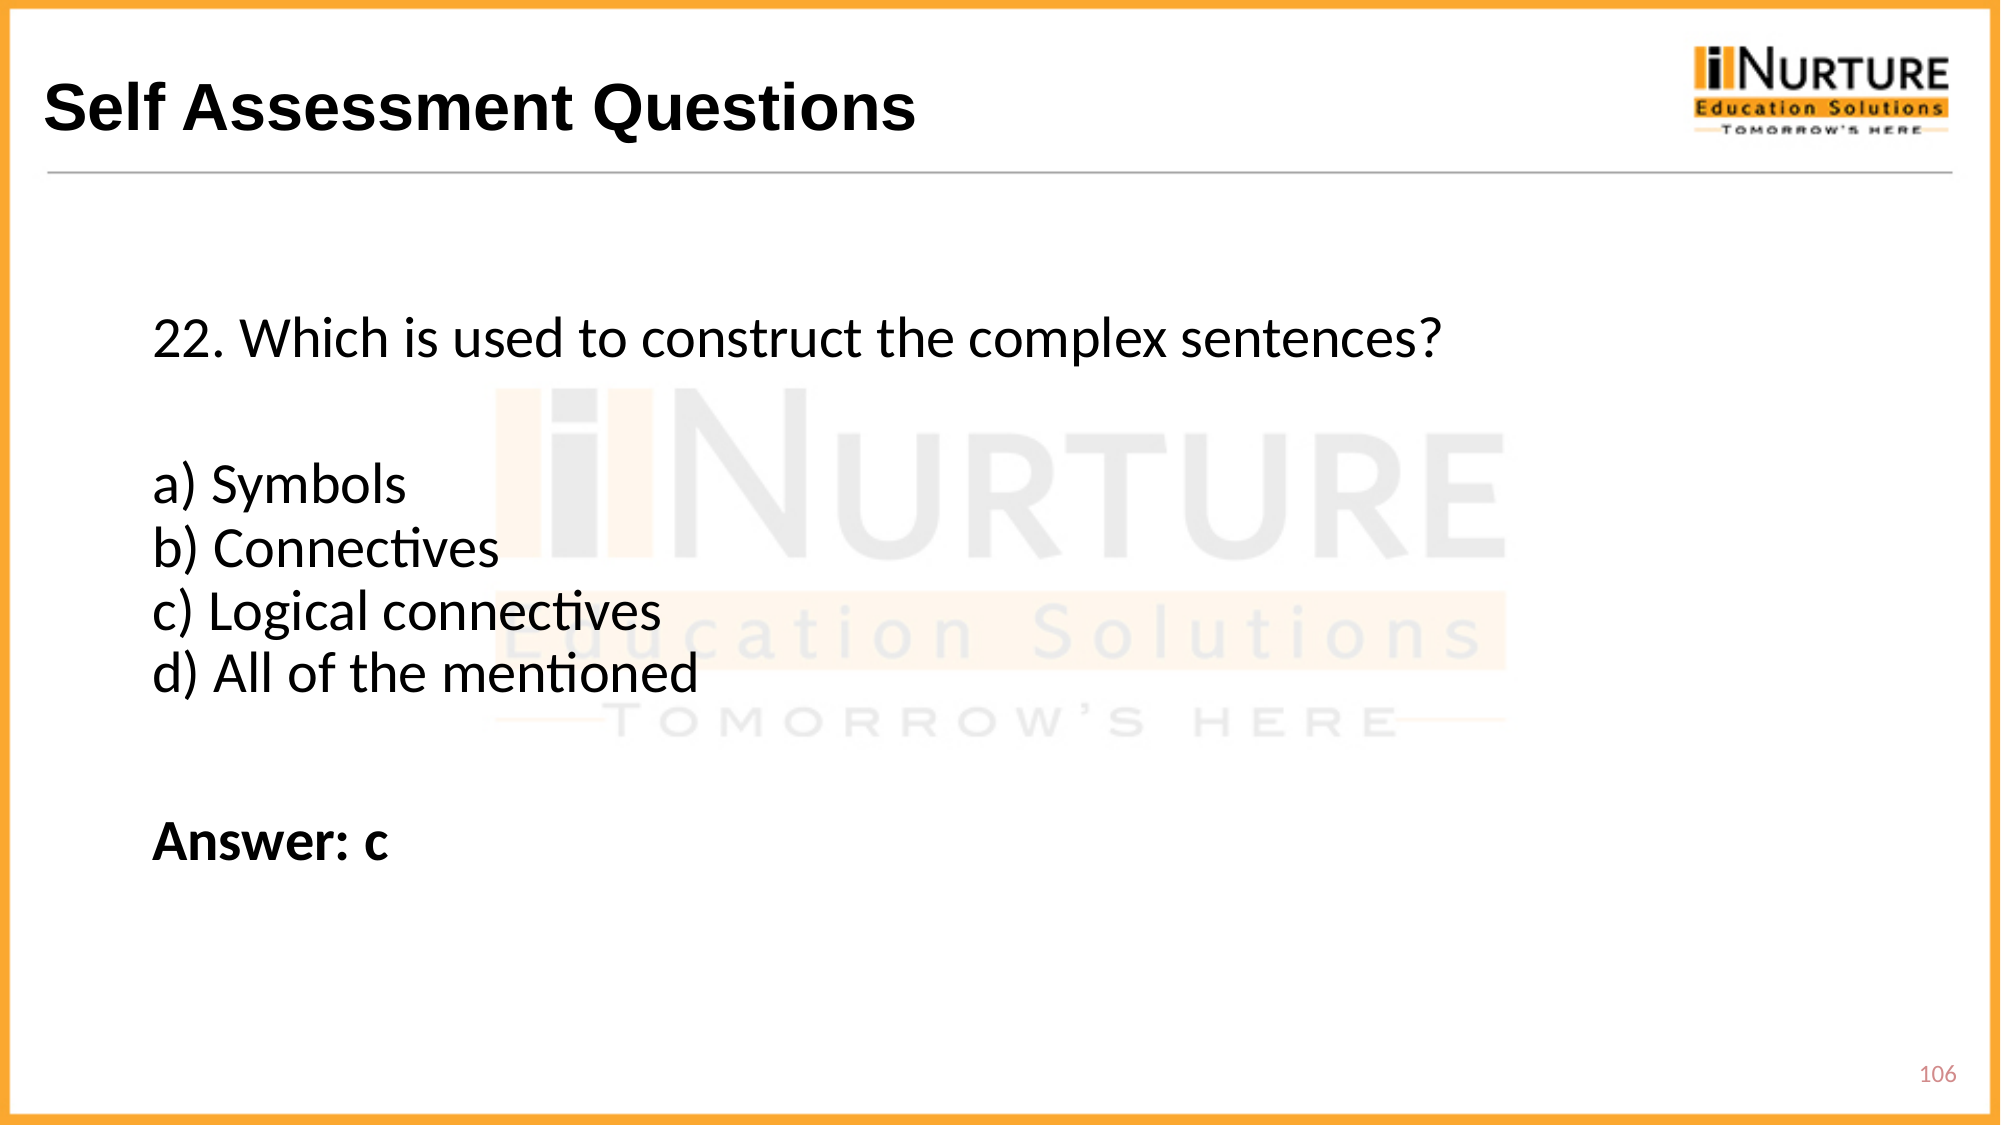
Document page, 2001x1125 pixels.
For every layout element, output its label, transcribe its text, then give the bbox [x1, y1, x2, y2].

list 22. Which is used to construct the complex sentences? a) Symbols b) Connectives c) Logical connectives d) All of the mentioned Answer: c [137, 299, 1863, 1014]
picture [0, 0, 2001, 1125]
title Self Assessment Questions [28, 0, 1754, 218]
slide_number 106 [1901, 1042, 1973, 1103]
